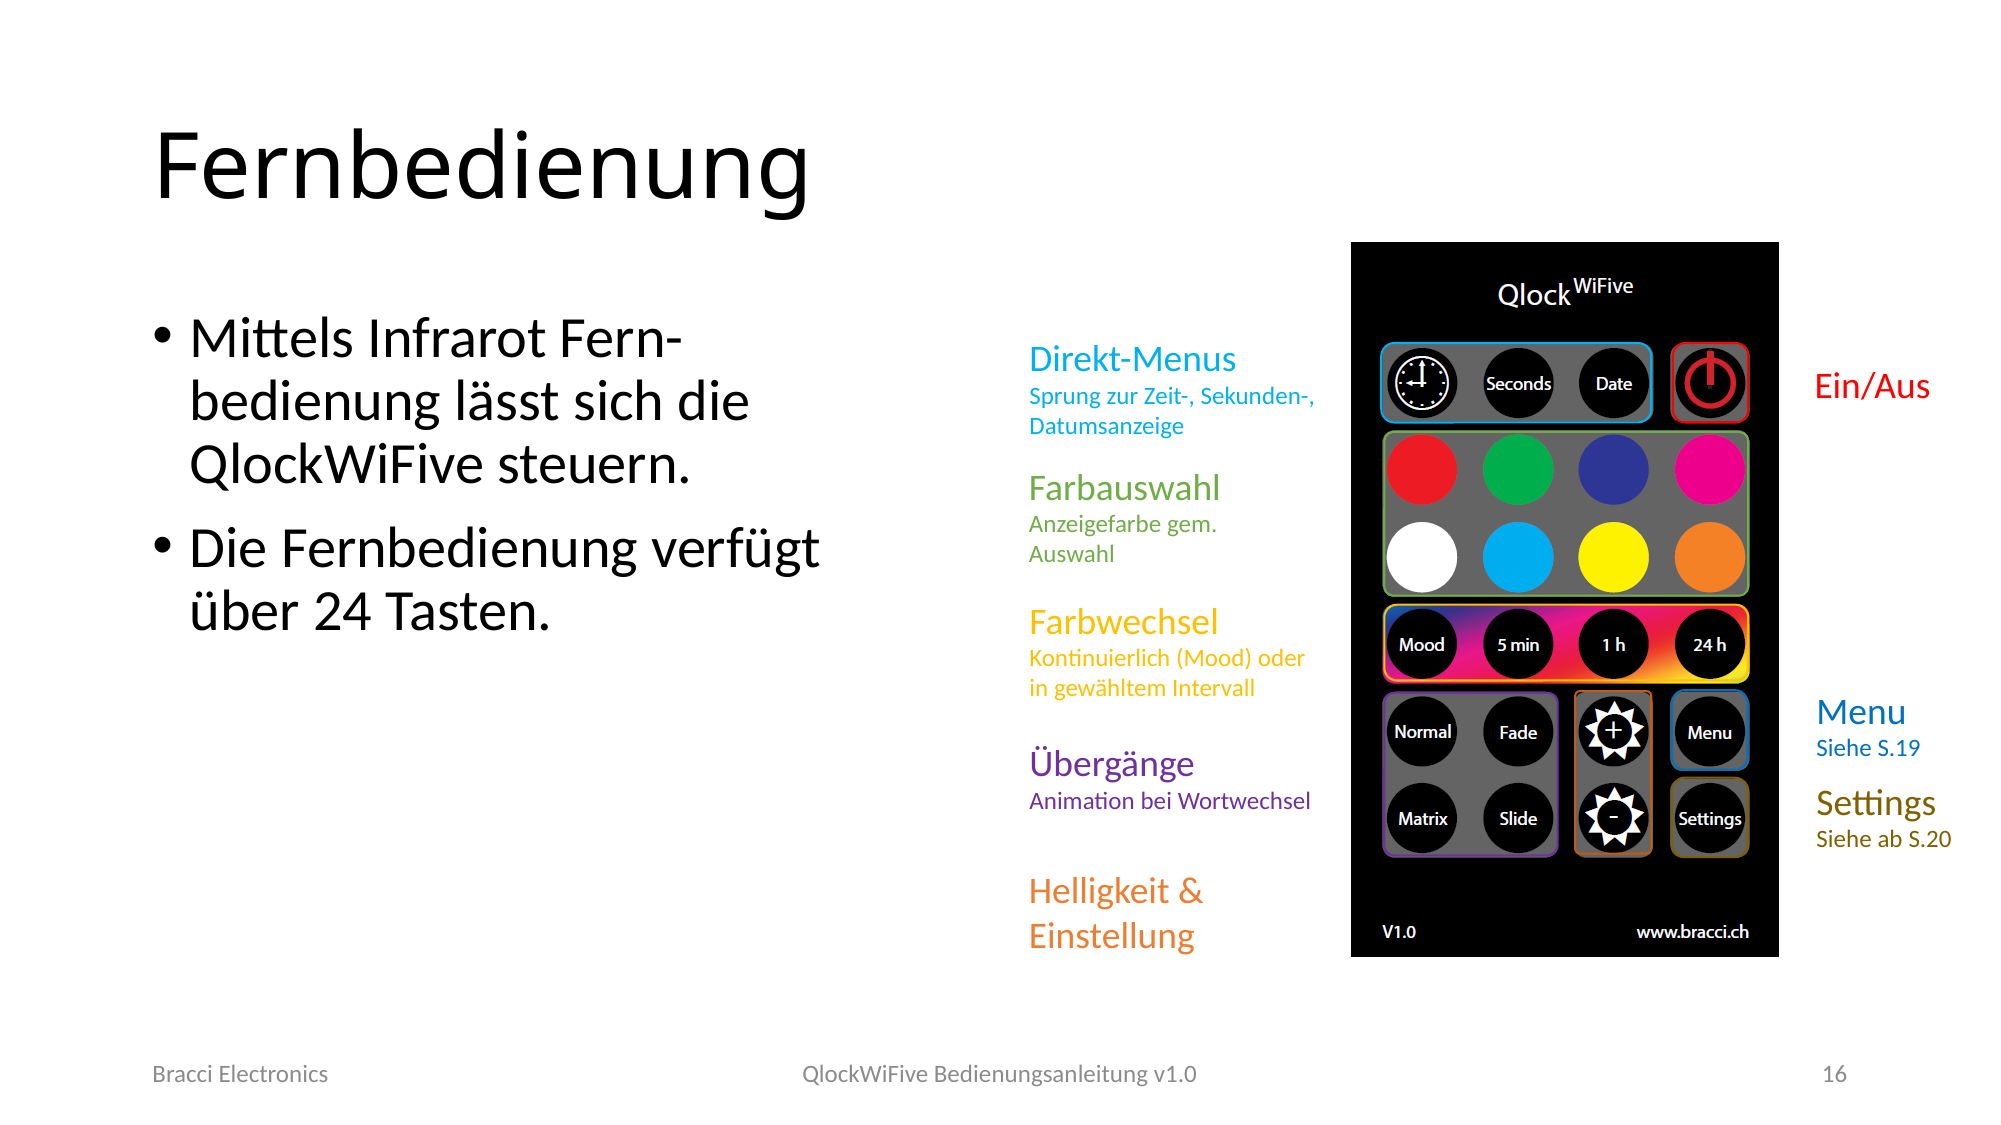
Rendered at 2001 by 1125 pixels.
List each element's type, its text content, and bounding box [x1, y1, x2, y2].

text_box Helligkeit & Einstellung [1014, 859, 1329, 964]
text_box Direkt-Menus Sprung zur Zeit-, Sekunden-, Datumsanzeige [1014, 326, 1343, 447]
slide_number Bracci Electronics [137, 1042, 588, 1103]
text_box Settings Siehe ab S.20 [1801, 770, 2000, 861]
picture [1351, 242, 1779, 957]
text_box Ein/Aus [1799, 353, 2000, 414]
slide_number 16 [1412, 1042, 1863, 1103]
footer QlockWiFive Bedienungsanleitung v1.0 [662, 1042, 1338, 1103]
text_box Menu Siehe S.19 [1801, 679, 2000, 769]
list Mittels Infrarot Fern-bedienung lässt sich die QlockWiFive steuern. Die Fernbedienung verfügt über 24 Tasten. [137, 299, 902, 1014]
text_box Farbwechsel Kontinuierlich (Mood) oder in gewähltem Intervall [1014, 589, 1329, 709]
text_box Farbauswahl Anzeigefarbe gem. Auswahl [1014, 455, 1256, 576]
text_box Übergänge Animation bei Wortwechsel [1014, 731, 1329, 822]
title Fernbedienung [137, 59, 1863, 278]
